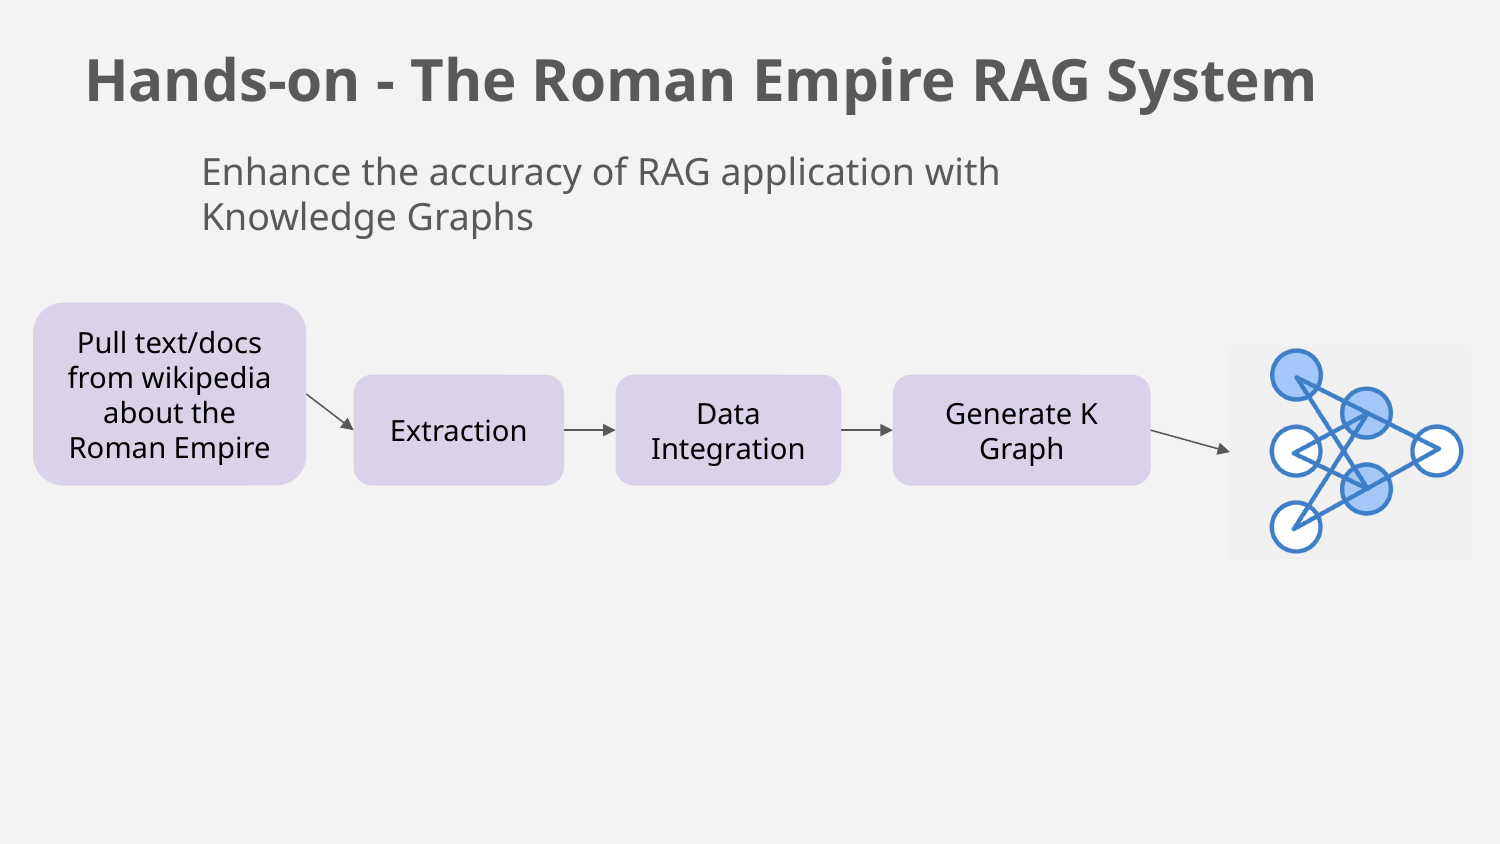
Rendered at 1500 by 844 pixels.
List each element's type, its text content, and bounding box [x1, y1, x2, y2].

text_box Extraction [353, 374, 565, 486]
text_box Data Integration [615, 374, 842, 486]
text_box Enhance the accuracy of RAG application with Knowledge Graphs [186, 132, 1166, 253]
picture [1229, 345, 1471, 559]
title Hands-on - The Roman Empire RAG System [69, 28, 1468, 123]
text_box Pull text/docs from wikipedia about the Roman Empire [33, 302, 307, 486]
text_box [306, 393, 354, 431]
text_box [1150, 429, 1231, 453]
text_box Generate K Graph [892, 374, 1151, 486]
